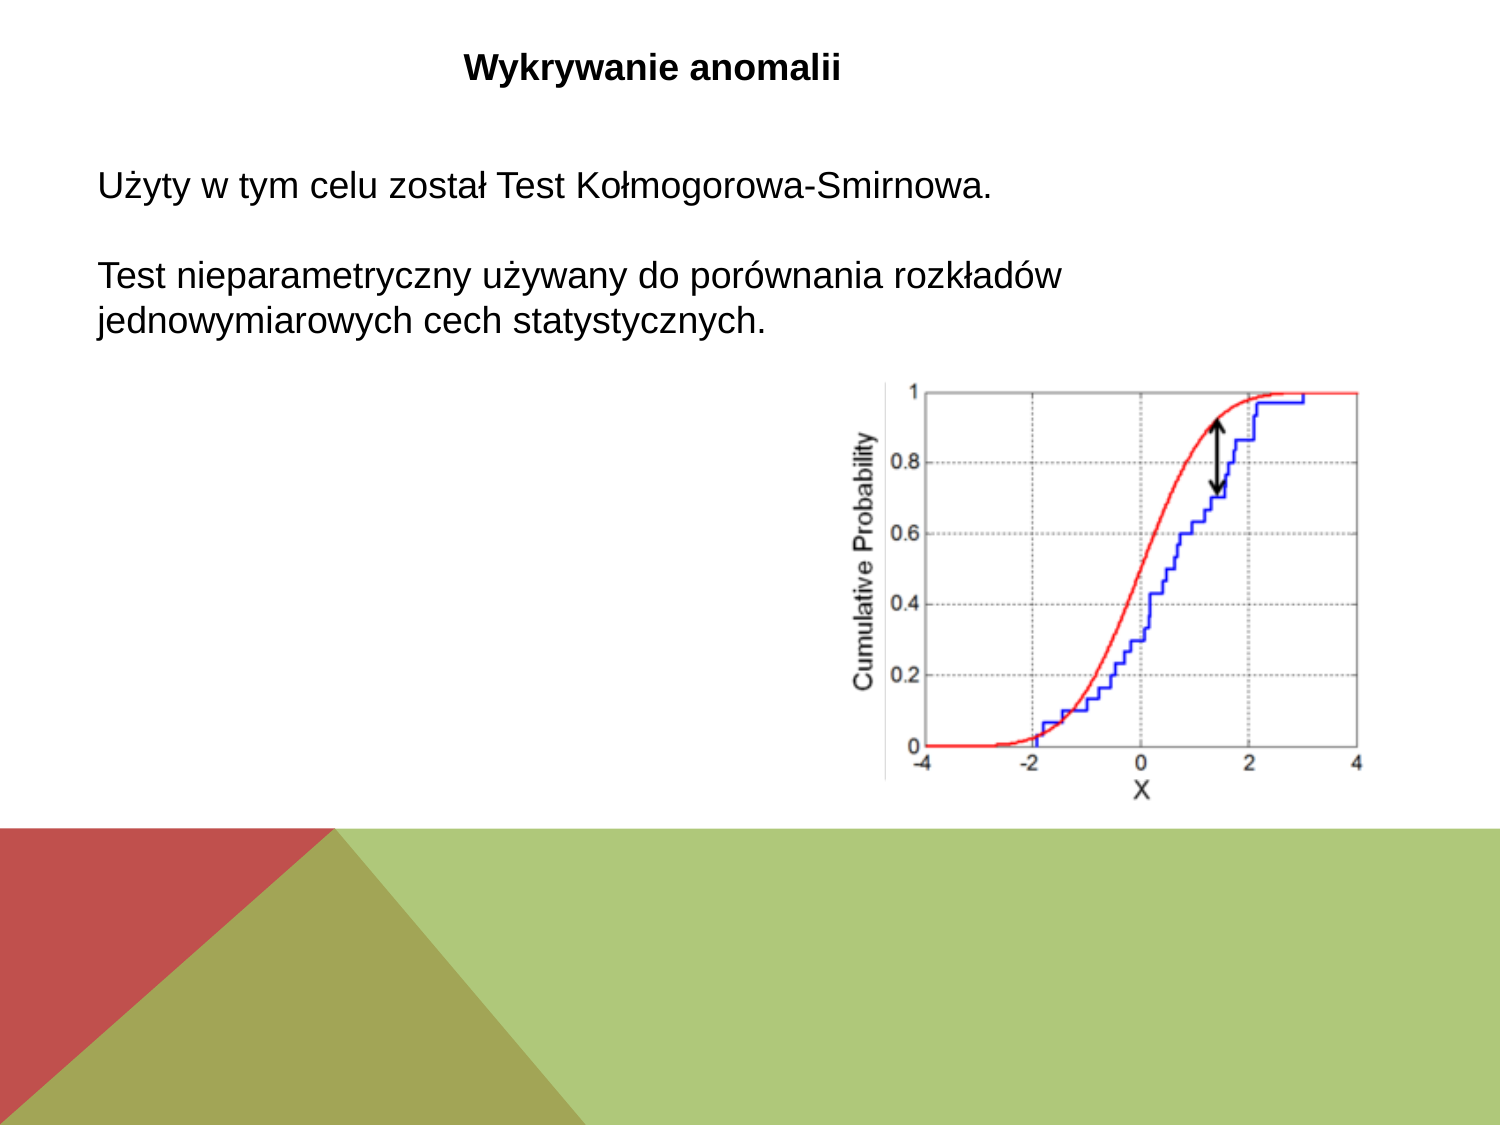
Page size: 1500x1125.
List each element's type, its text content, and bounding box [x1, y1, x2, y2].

picture [838, 380, 1367, 816]
text_box Wykrywanie anomalii [448, 35, 1158, 93]
text_box Użyty w tym celu został Test Kołmogorowa-Smirnowa. Test nieparametryczny używany do porównania rozkładów jednowymiarowych cech statystycznych. [82, 153, 1394, 337]
